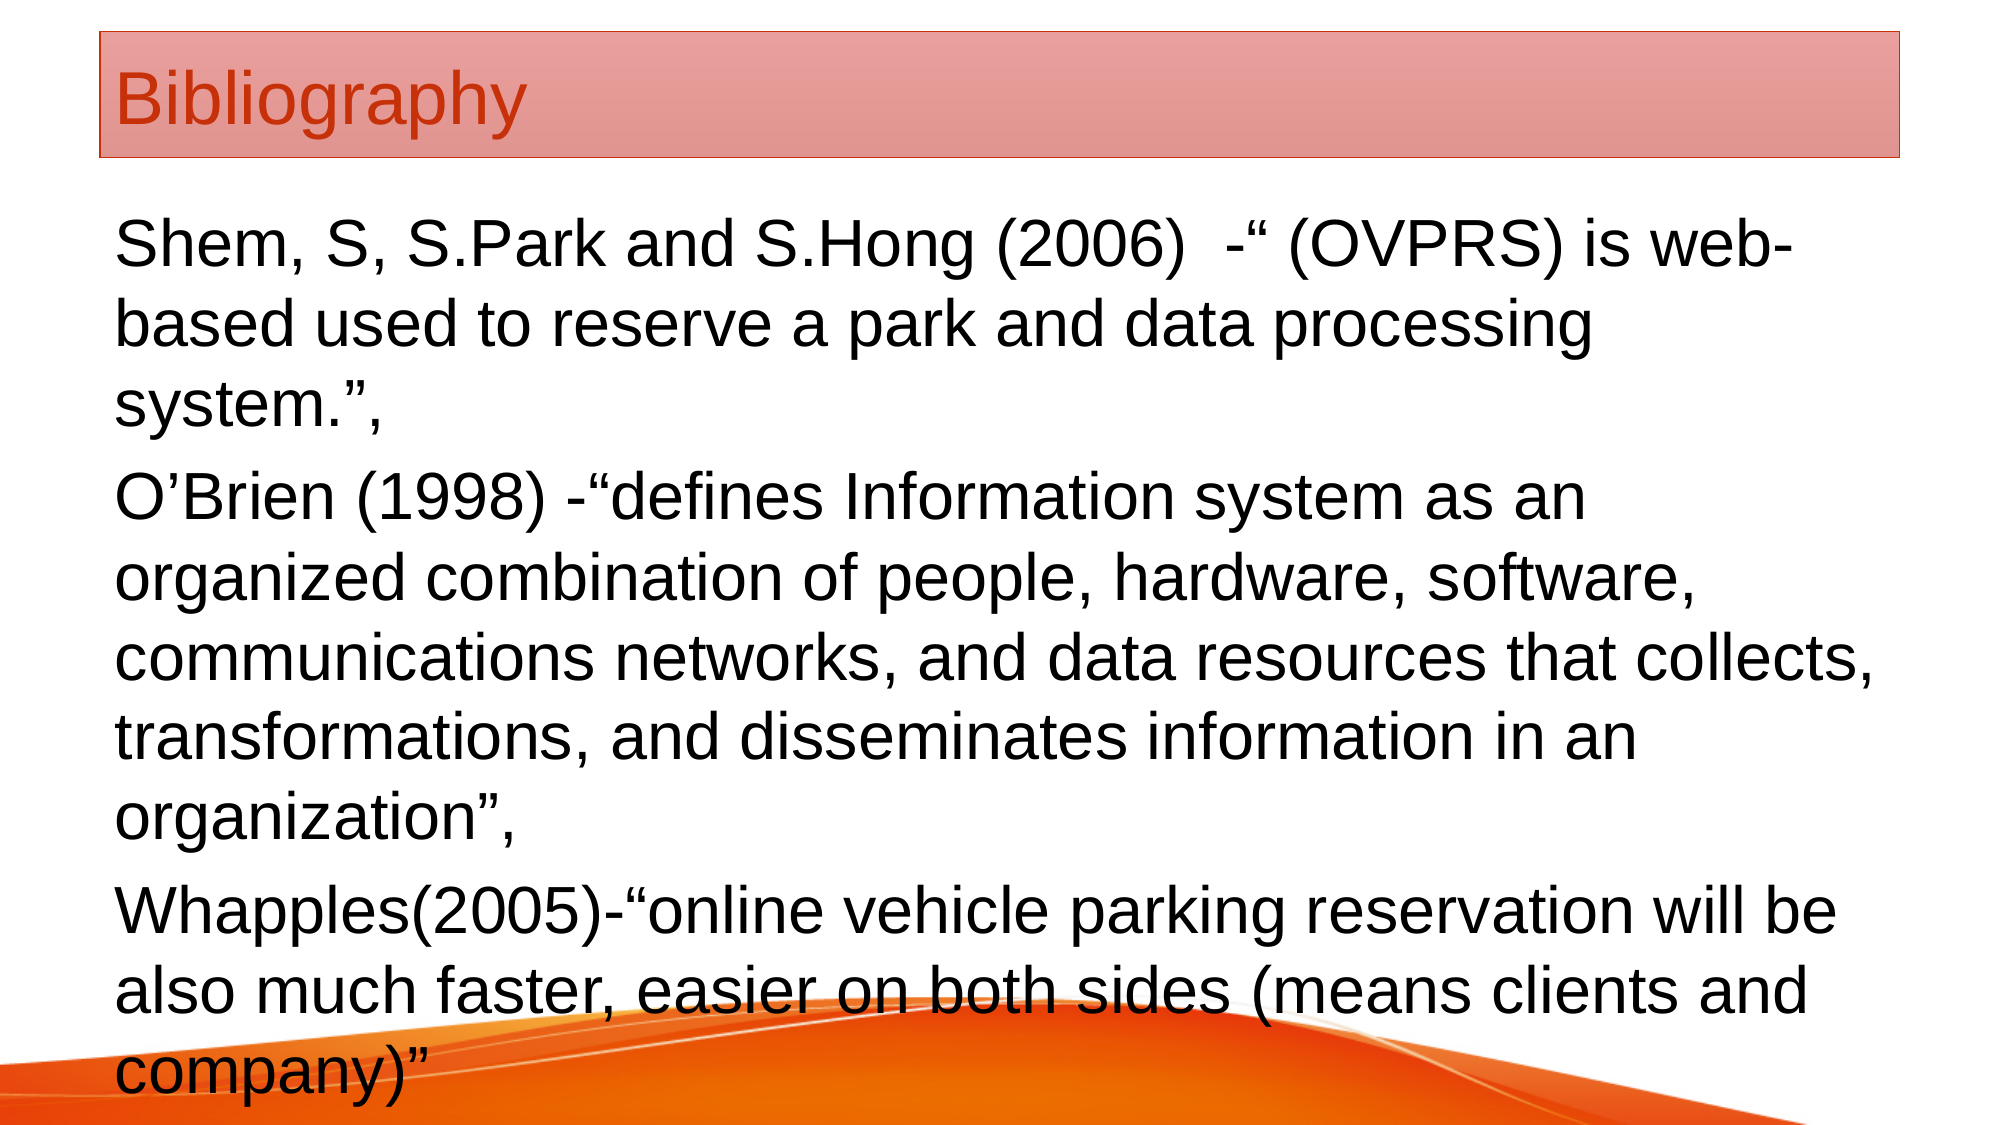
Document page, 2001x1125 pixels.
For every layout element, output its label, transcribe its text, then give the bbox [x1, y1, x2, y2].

title Bibliography [99, 31, 1900, 158]
picture [0, 0, 2000, 1125]
list Shem, S, S.Park and S.Hong (2006) -“ (OVPRS) is web-based used to reserve a park and data processing system.”, O’Brien (1998) -“defines Information system as an organized combination of people, hardware, software, communications networks, and data resources that collects, transformations, and disseminates information in an organization”, Whapples(2005)-“online vehicle parking reservation will be also much faster, easier on both sides (means clients and company)” [99, 192, 1901, 1006]
